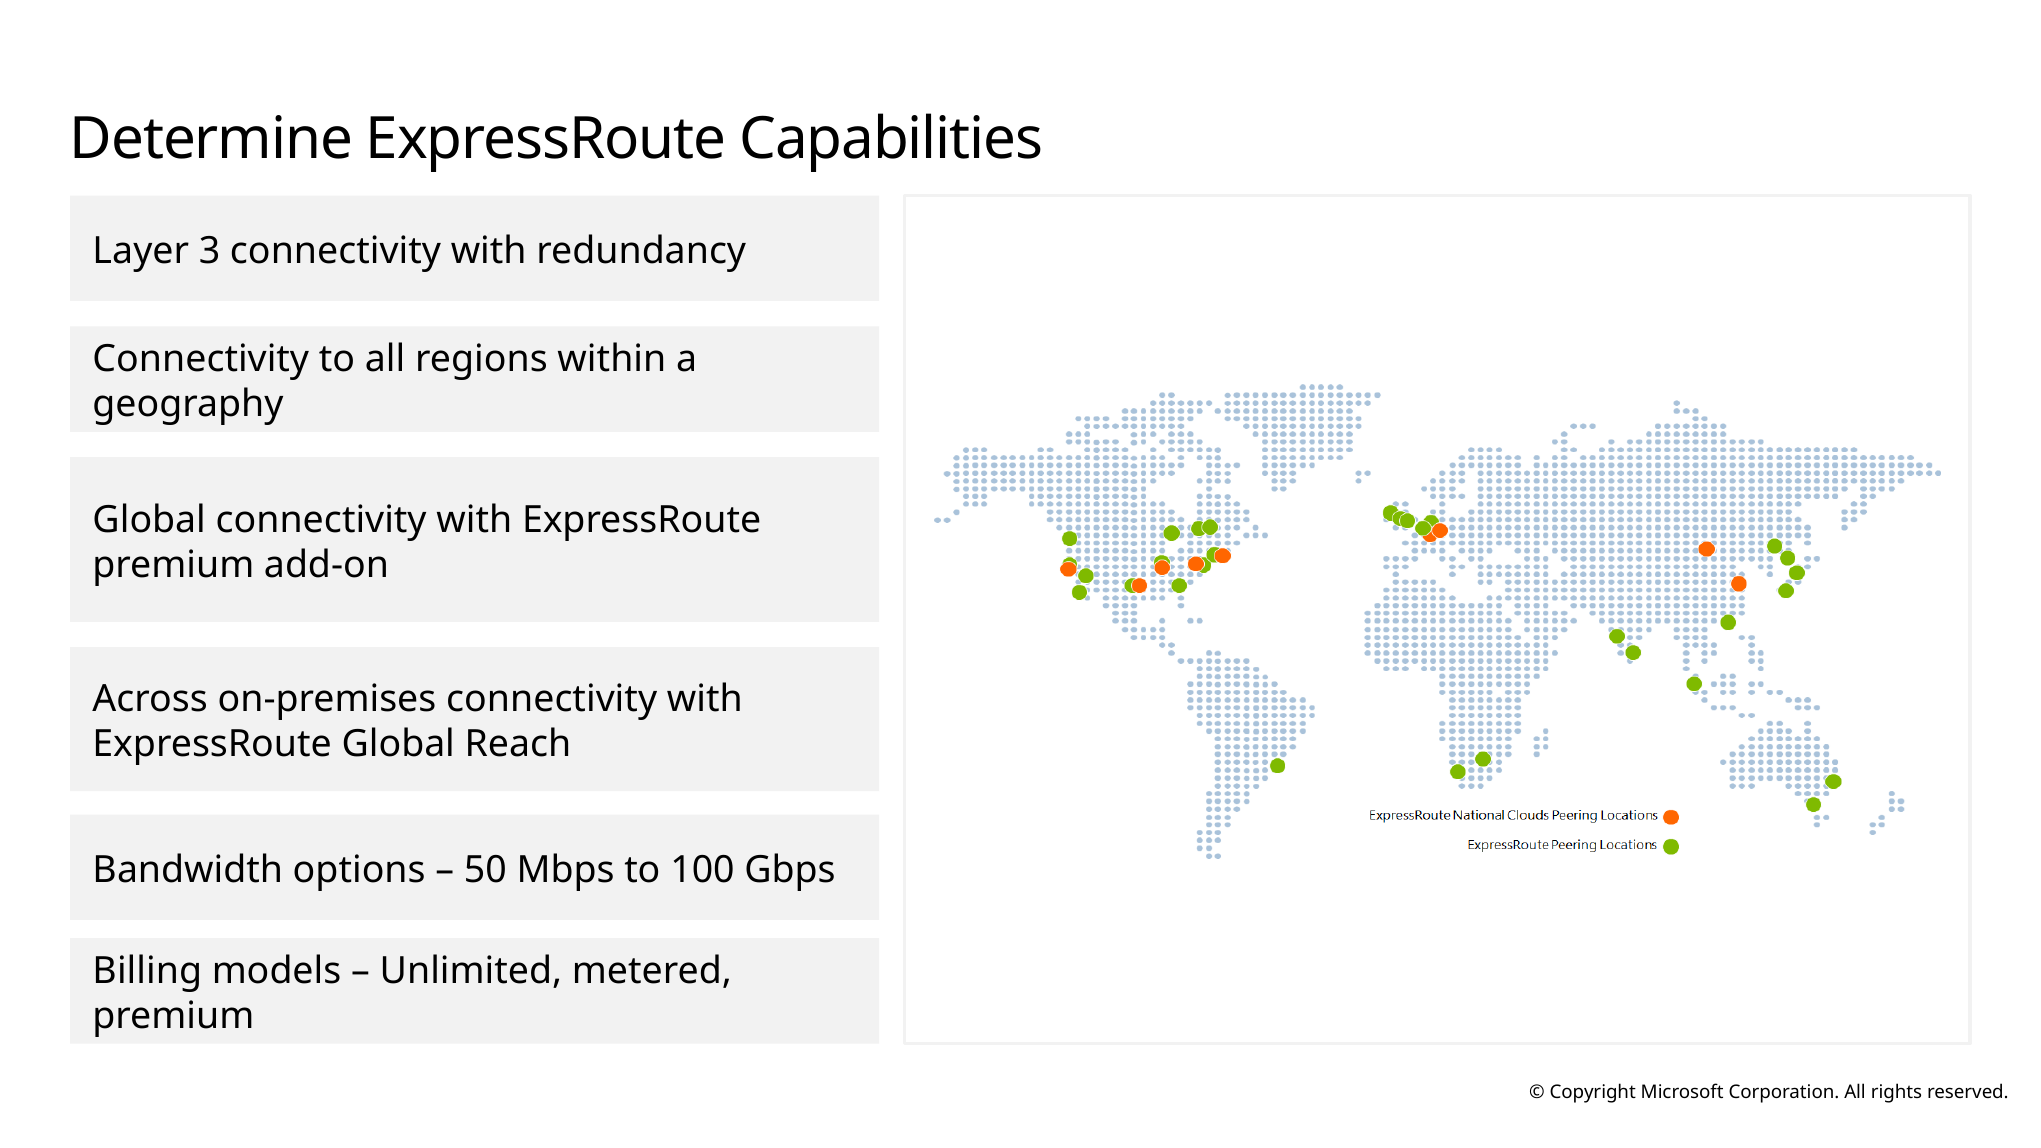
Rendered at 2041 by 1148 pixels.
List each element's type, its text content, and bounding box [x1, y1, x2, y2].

picture [933, 384, 1941, 860]
text_box Bandwidth options – 50 Mbps to 100 Gbps [69, 814, 880, 921]
text_box Across on-premises connectivity with ExpressRoute Global Reach [69, 646, 880, 792]
text_box Connectivity to all regions within a geography [69, 326, 880, 433]
text_box Global connectivity with ExpressRoute premium add-on [69, 456, 880, 623]
title Determine ExpressRoute Capabilities [70, 103, 1969, 172]
text_box Billing models – Unlimited, metered, premium [69, 937, 880, 1044]
text_box Layer 3 connectivity with redundancy [69, 195, 880, 302]
text_box [904, 195, 1971, 1044]
